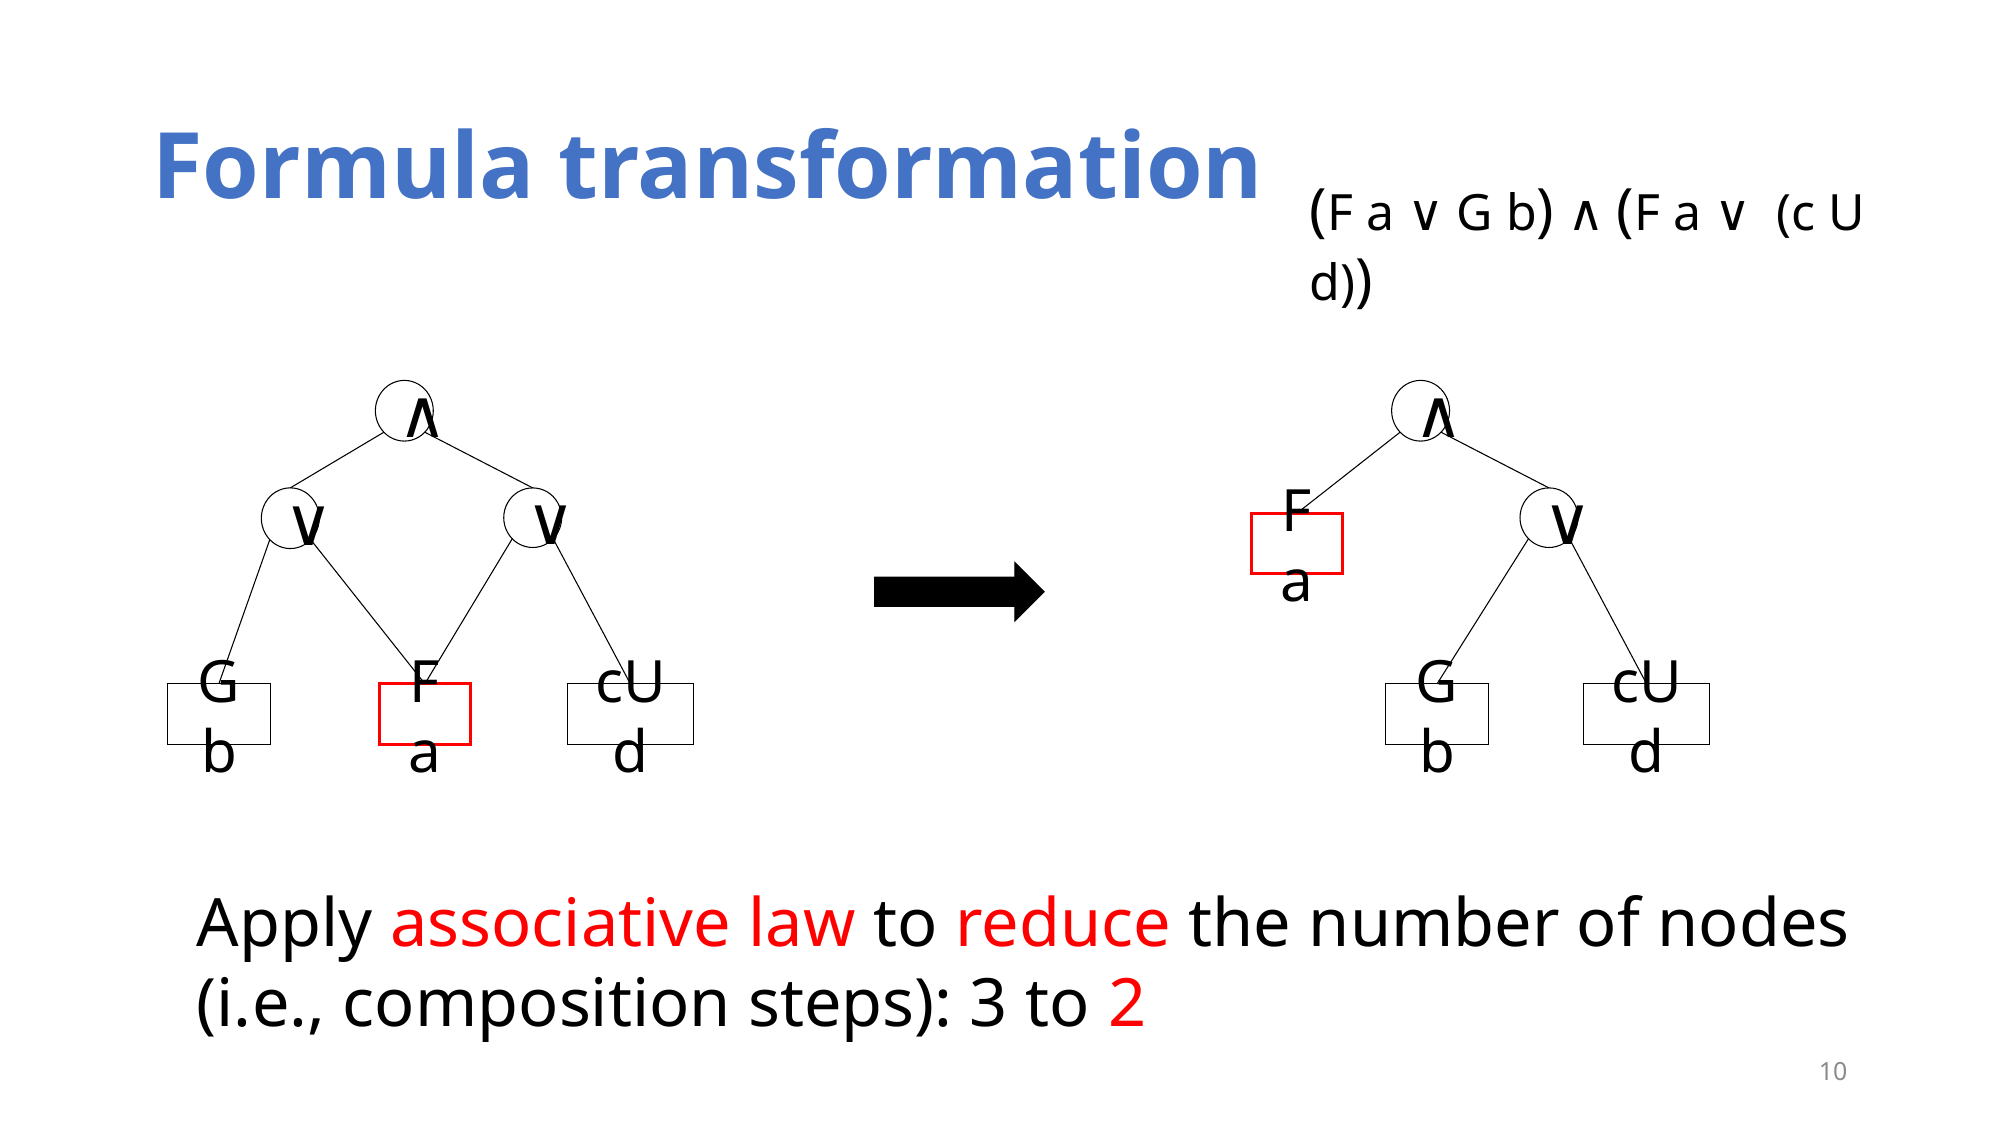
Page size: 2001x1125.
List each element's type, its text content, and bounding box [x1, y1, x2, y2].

text_box (F a ∨ G b) ∧ (F a ∨ (c U d)) [1294, 164, 1930, 320]
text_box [167, 380, 694, 745]
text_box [1251, 380, 1710, 745]
text_box [874, 561, 1045, 623]
slide_number 10 [1412, 1047, 1863, 1103]
title Formula transformation [137, 59, 1863, 278]
text_box Apply associative law to reduce the number of nodes (i.e., composition steps): 3 to 2 [182, 872, 1930, 1047]
